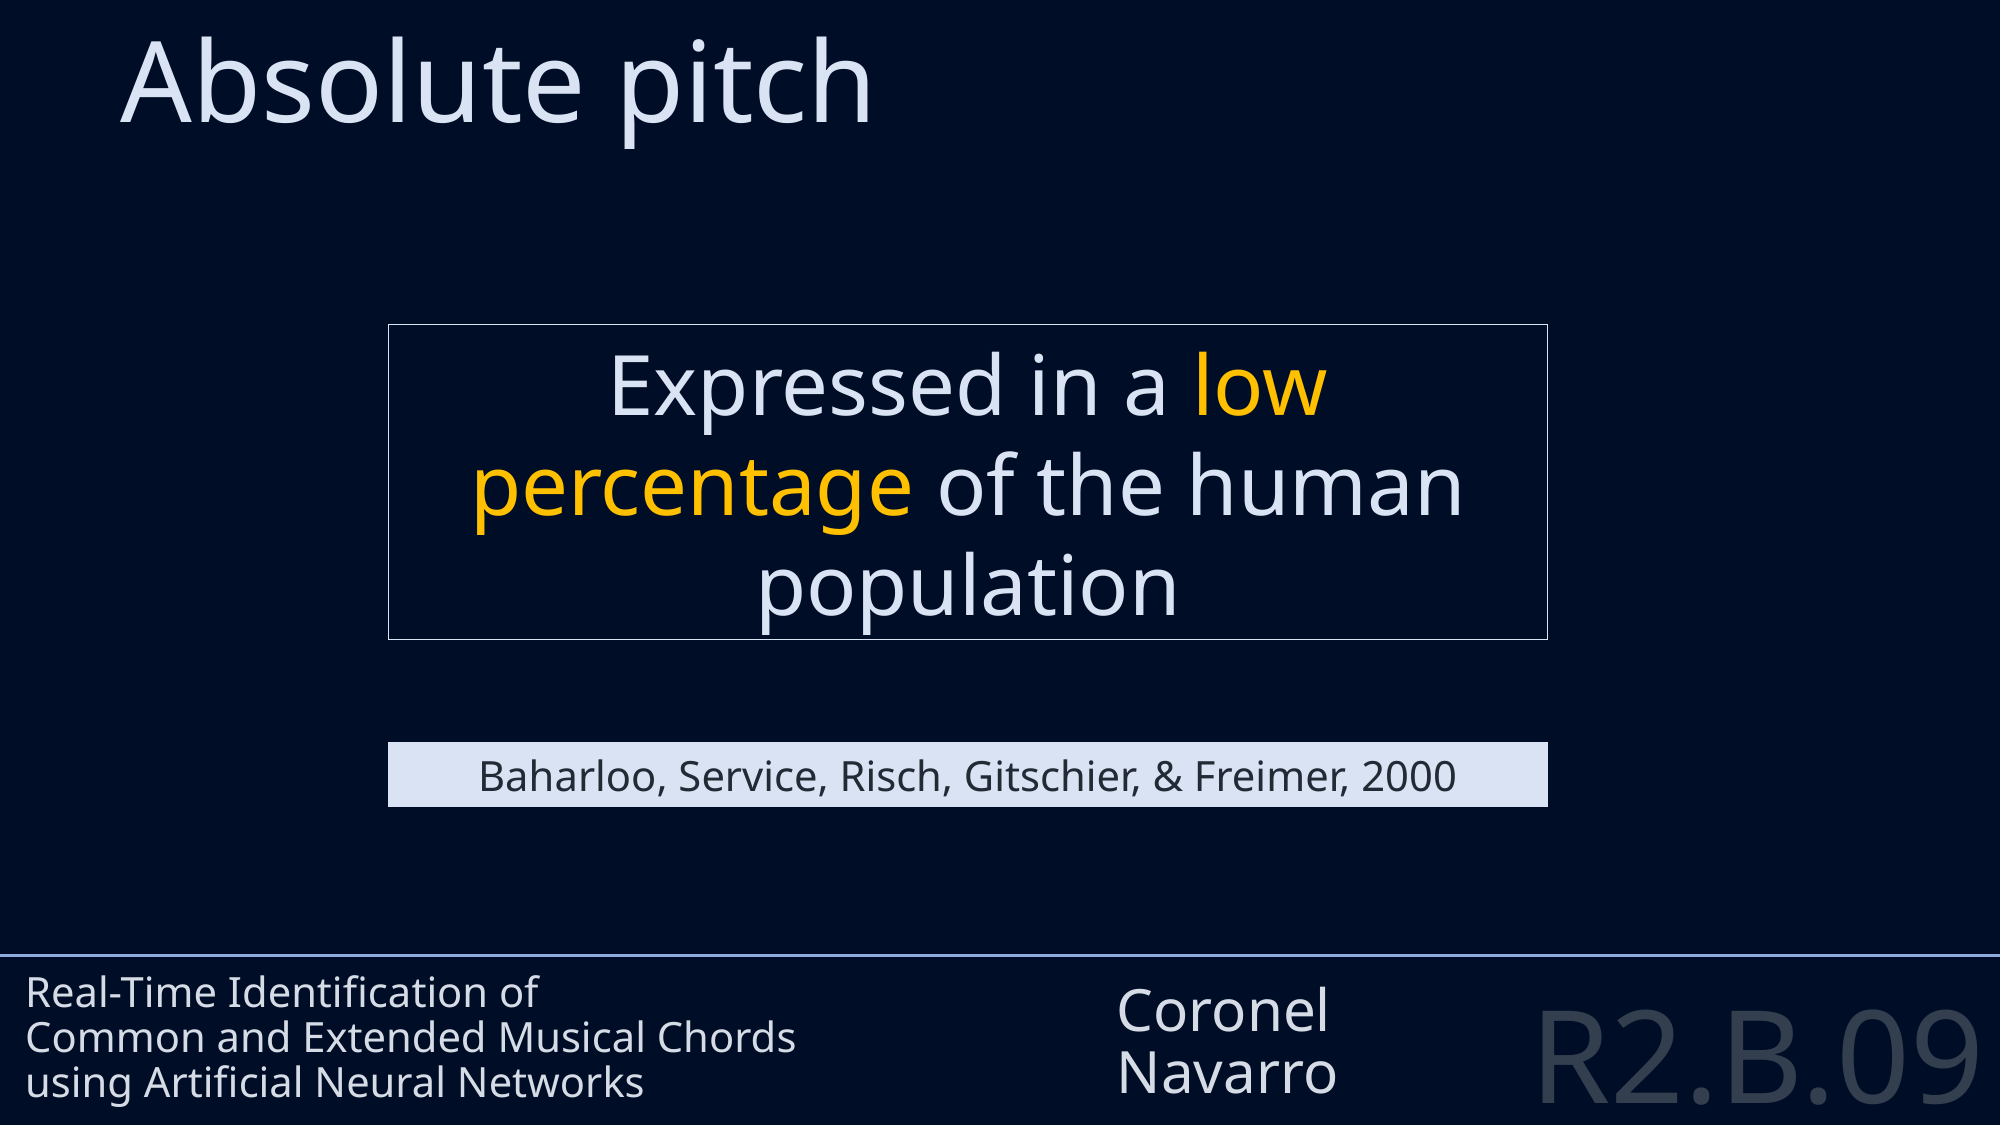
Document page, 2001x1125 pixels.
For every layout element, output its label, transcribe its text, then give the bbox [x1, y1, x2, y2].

text_box Real-Time Identification of Common and Extended Musical Chords using Artificial Neural Networks [10, 664, 1102, 955]
text_box Baharloo, Service, Risch, Gitschier, & Freimer, 2000 [1102, 742, 1548, 807]
text_box Coronel Navarro [1102, 664, 1867, 955]
text_box Coronel Navarro [1102, 956, 1867, 1115]
text_box Expressed in a low percentage of the human population [388, 324, 1548, 640]
text_box Real-Time Identification of Common and Extended Musical Chords using Artificial Neural Networks [10, 956, 1102, 1115]
subtitle R2.B.09 [1269, 984, 2000, 1125]
text_box Absolute pitch [105, 2, 1285, 153]
